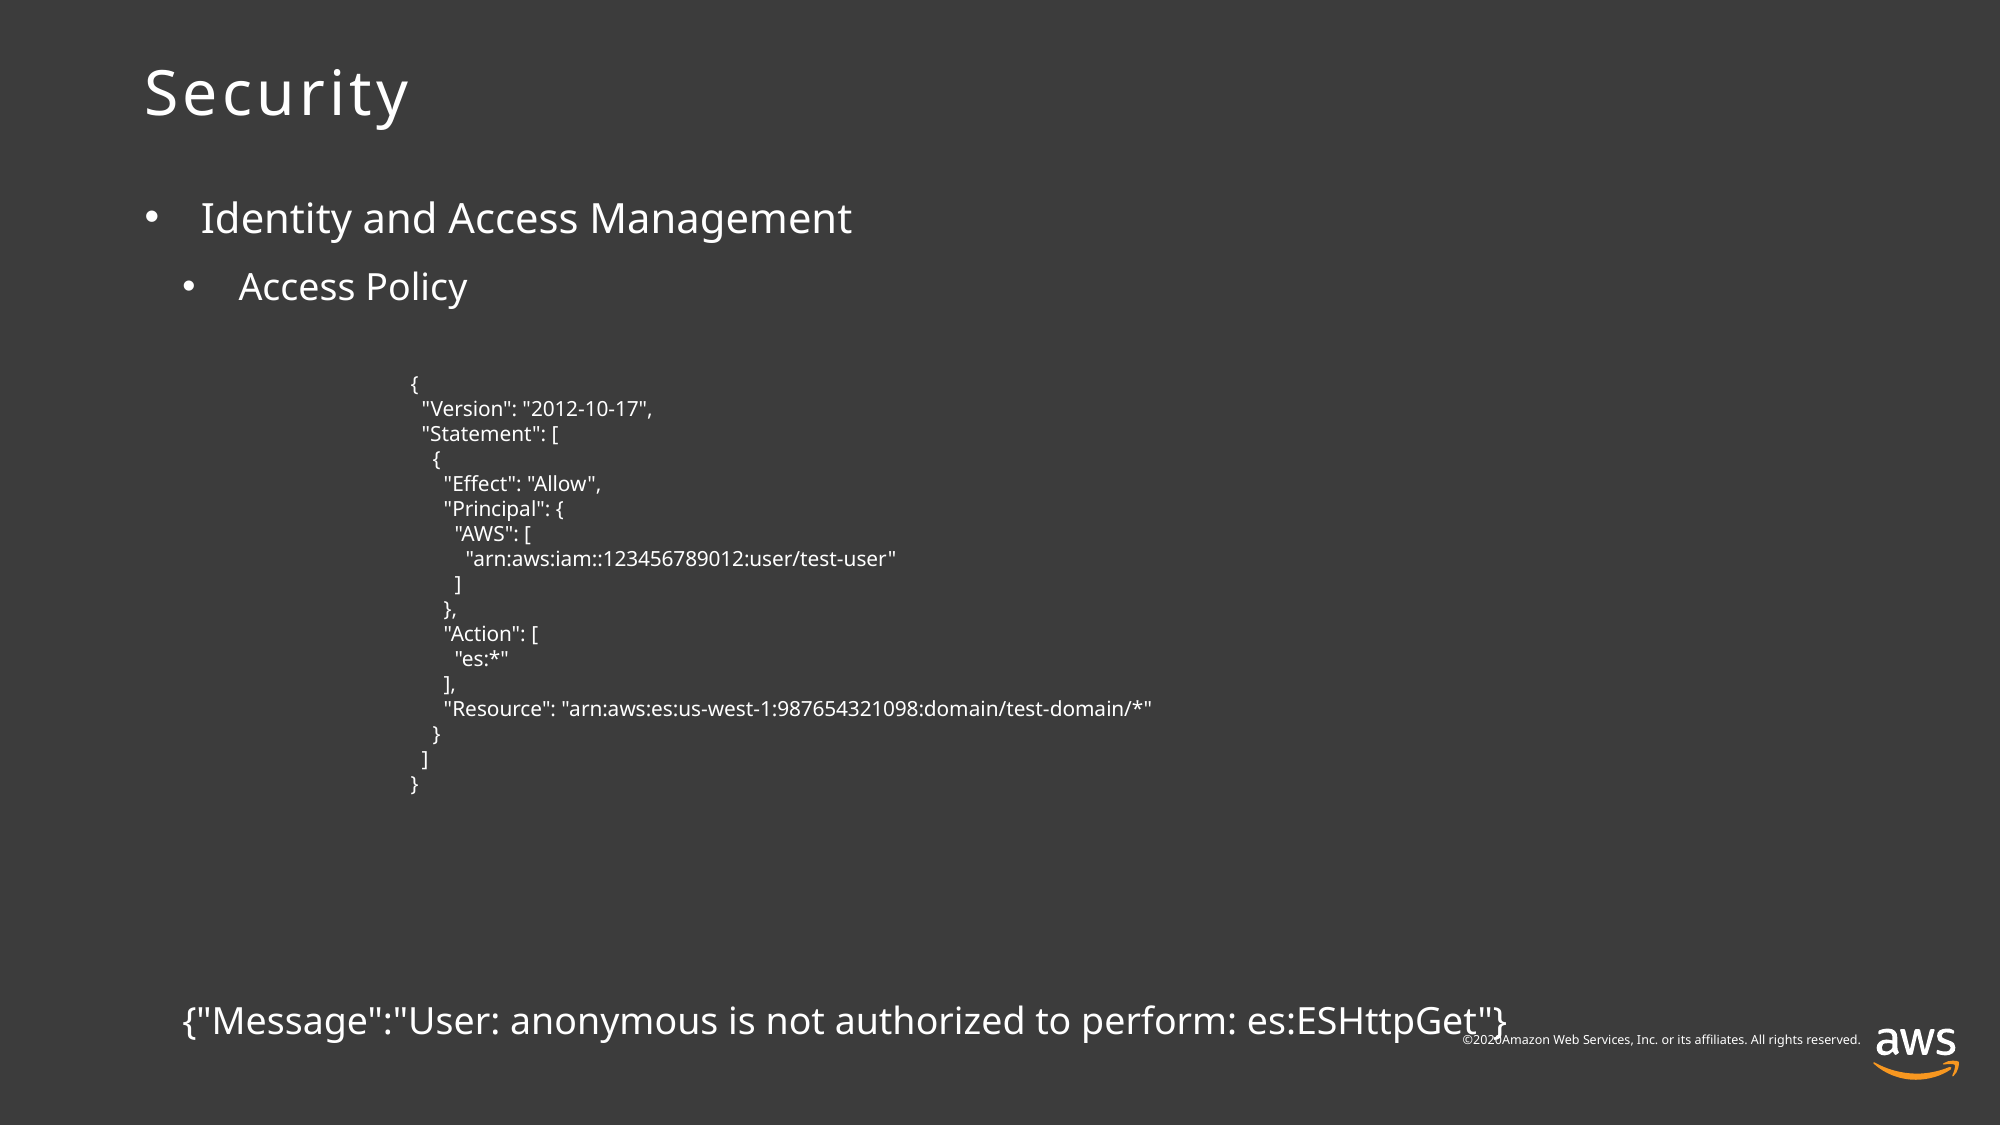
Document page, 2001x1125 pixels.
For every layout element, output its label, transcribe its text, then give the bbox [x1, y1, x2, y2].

title Security [144, 36, 1856, 146]
list Identity and Access Management Access Policy {"Message":"User: anonymous is not authorized to perform: es:ESHttpGet"} [144, 180, 1856, 945]
text_box { "Version": "2012-10-17", "Statement": [ { "Effect": "Allow", "Principal": { "AWS": [ "arn:aws:iam::123456789012:user/test-user" ] }, "Action": [ "es:*" ], "Resource": "arn:aws:es:us-west-1:987654321098:domain/test-domain/*" } ] } [370, 331, 1538, 836]
